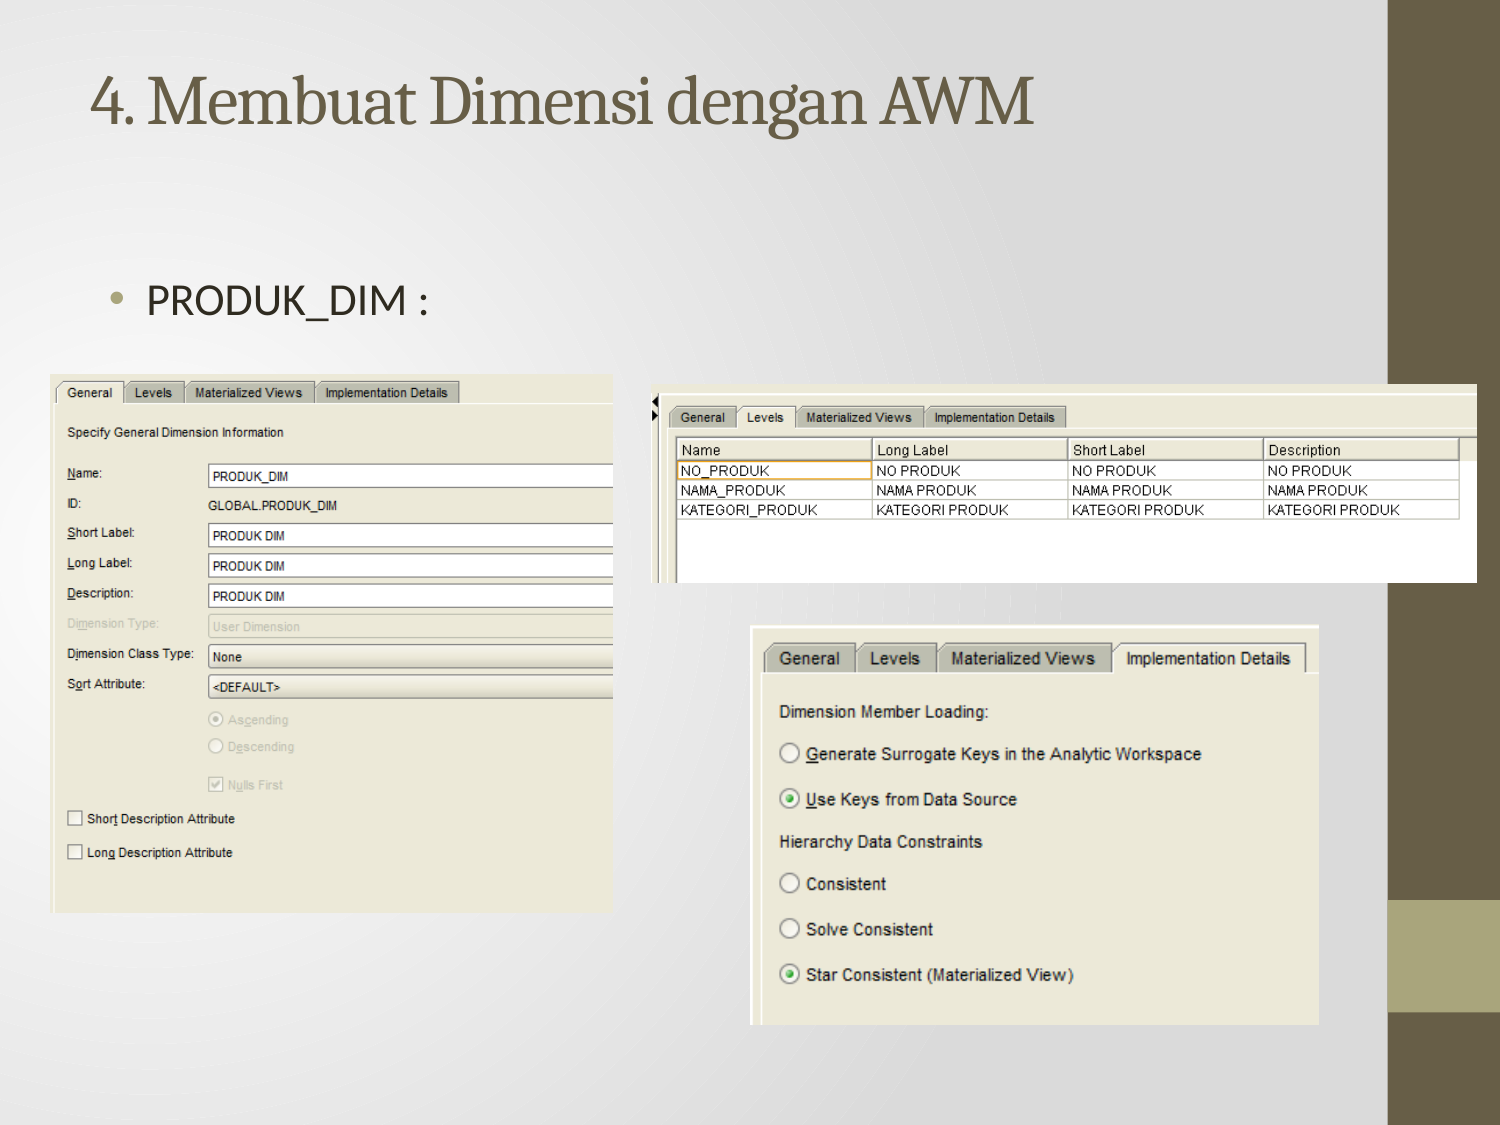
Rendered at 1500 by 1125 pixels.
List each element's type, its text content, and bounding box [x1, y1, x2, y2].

picture [651, 383, 1478, 583]
picture [49, 374, 613, 914]
picture [749, 624, 1320, 1026]
title 4. Membuat Dimensi dengan AWM [75, 45, 1325, 233]
list PRODUK_DIM : [75, 262, 1325, 1050]
